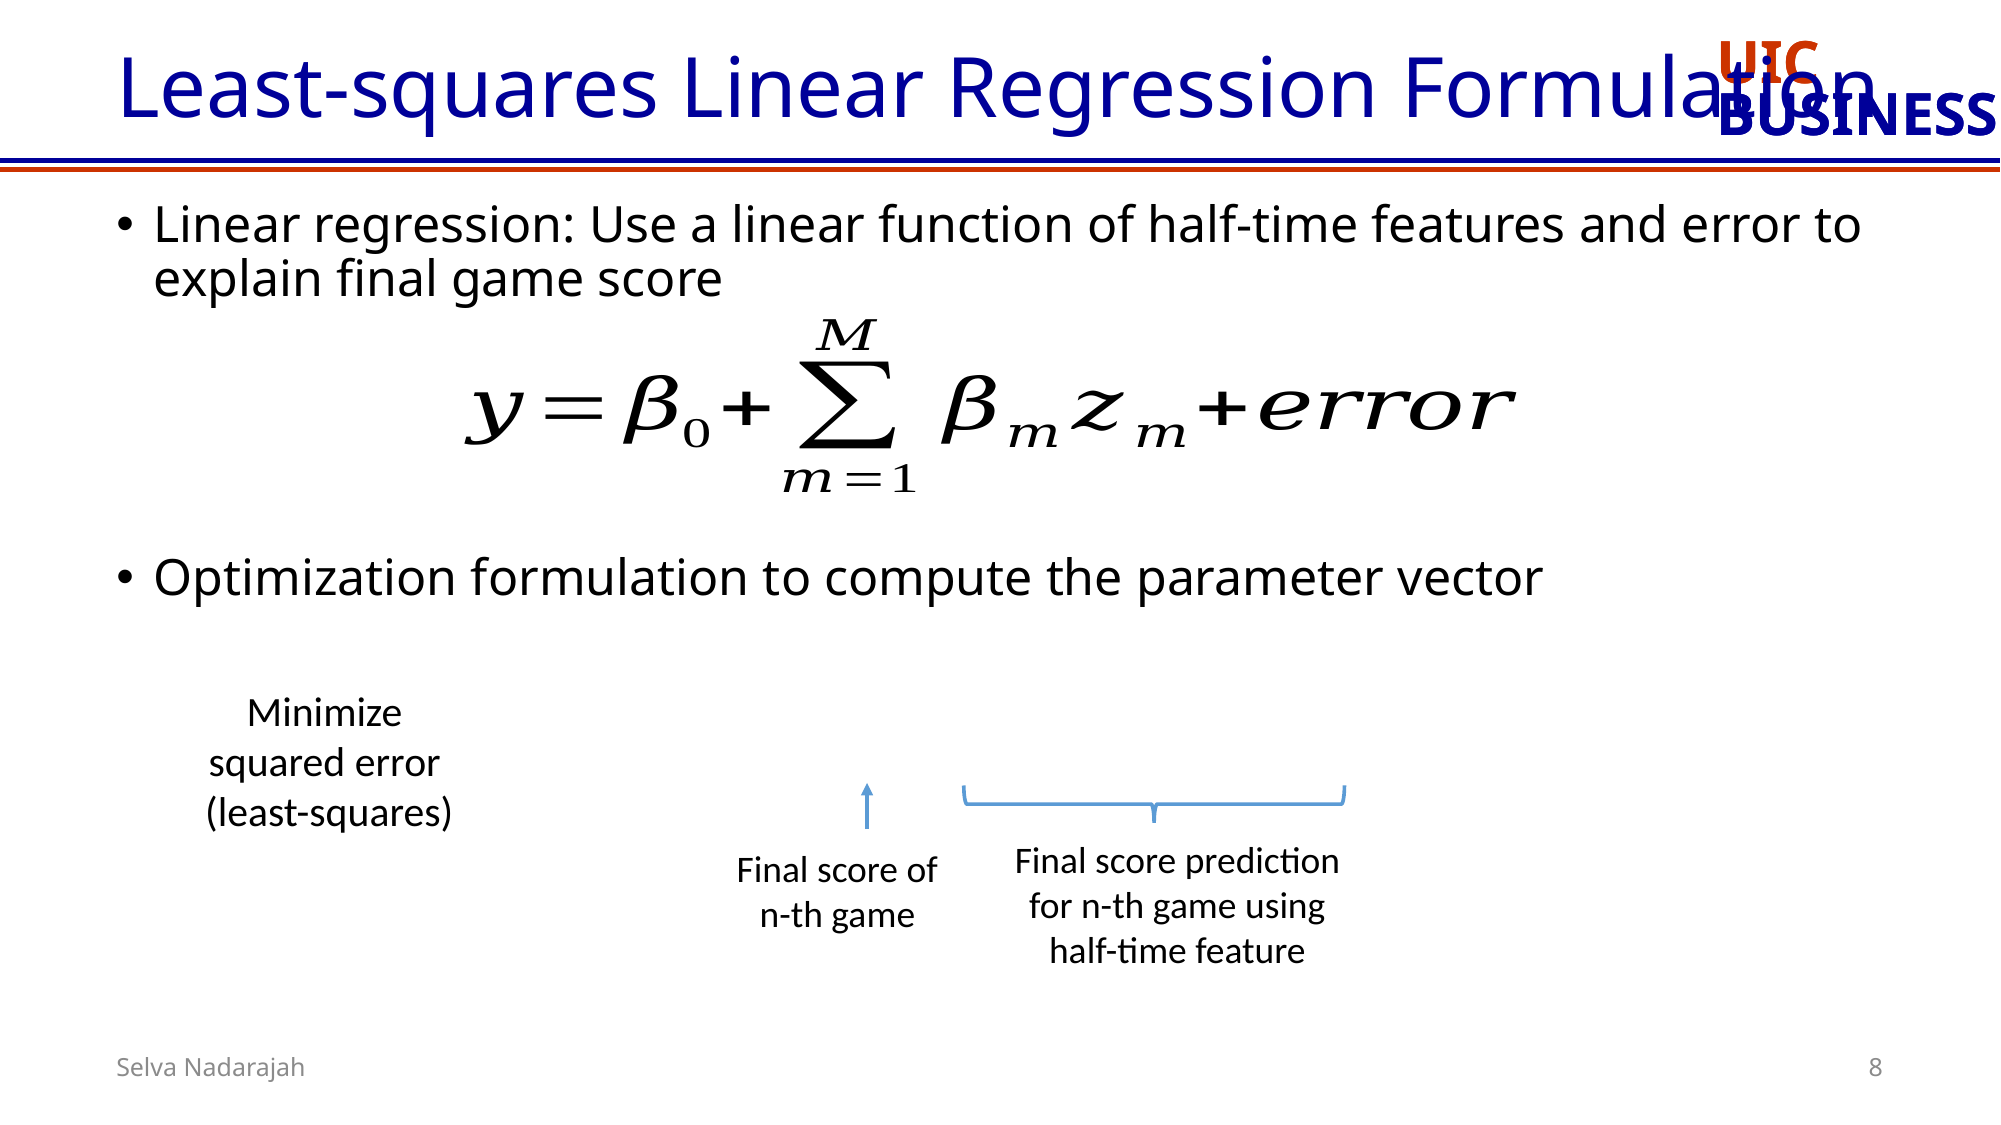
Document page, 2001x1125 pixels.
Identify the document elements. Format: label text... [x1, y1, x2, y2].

slide_number 8 [1447, 1038, 1898, 1099]
text_box Final score of n-th game [714, 837, 960, 988]
title Least-squares Linear Regression Formulation [101, 19, 1898, 161]
footer Selva Nadarajah [101, 1038, 777, 1099]
text_box [963, 785, 1345, 823]
text_box Final score prediction for n-th game using half-time feature [997, 828, 1358, 979]
text_box Minimize squared error (least-squares) [133, 677, 526, 843]
